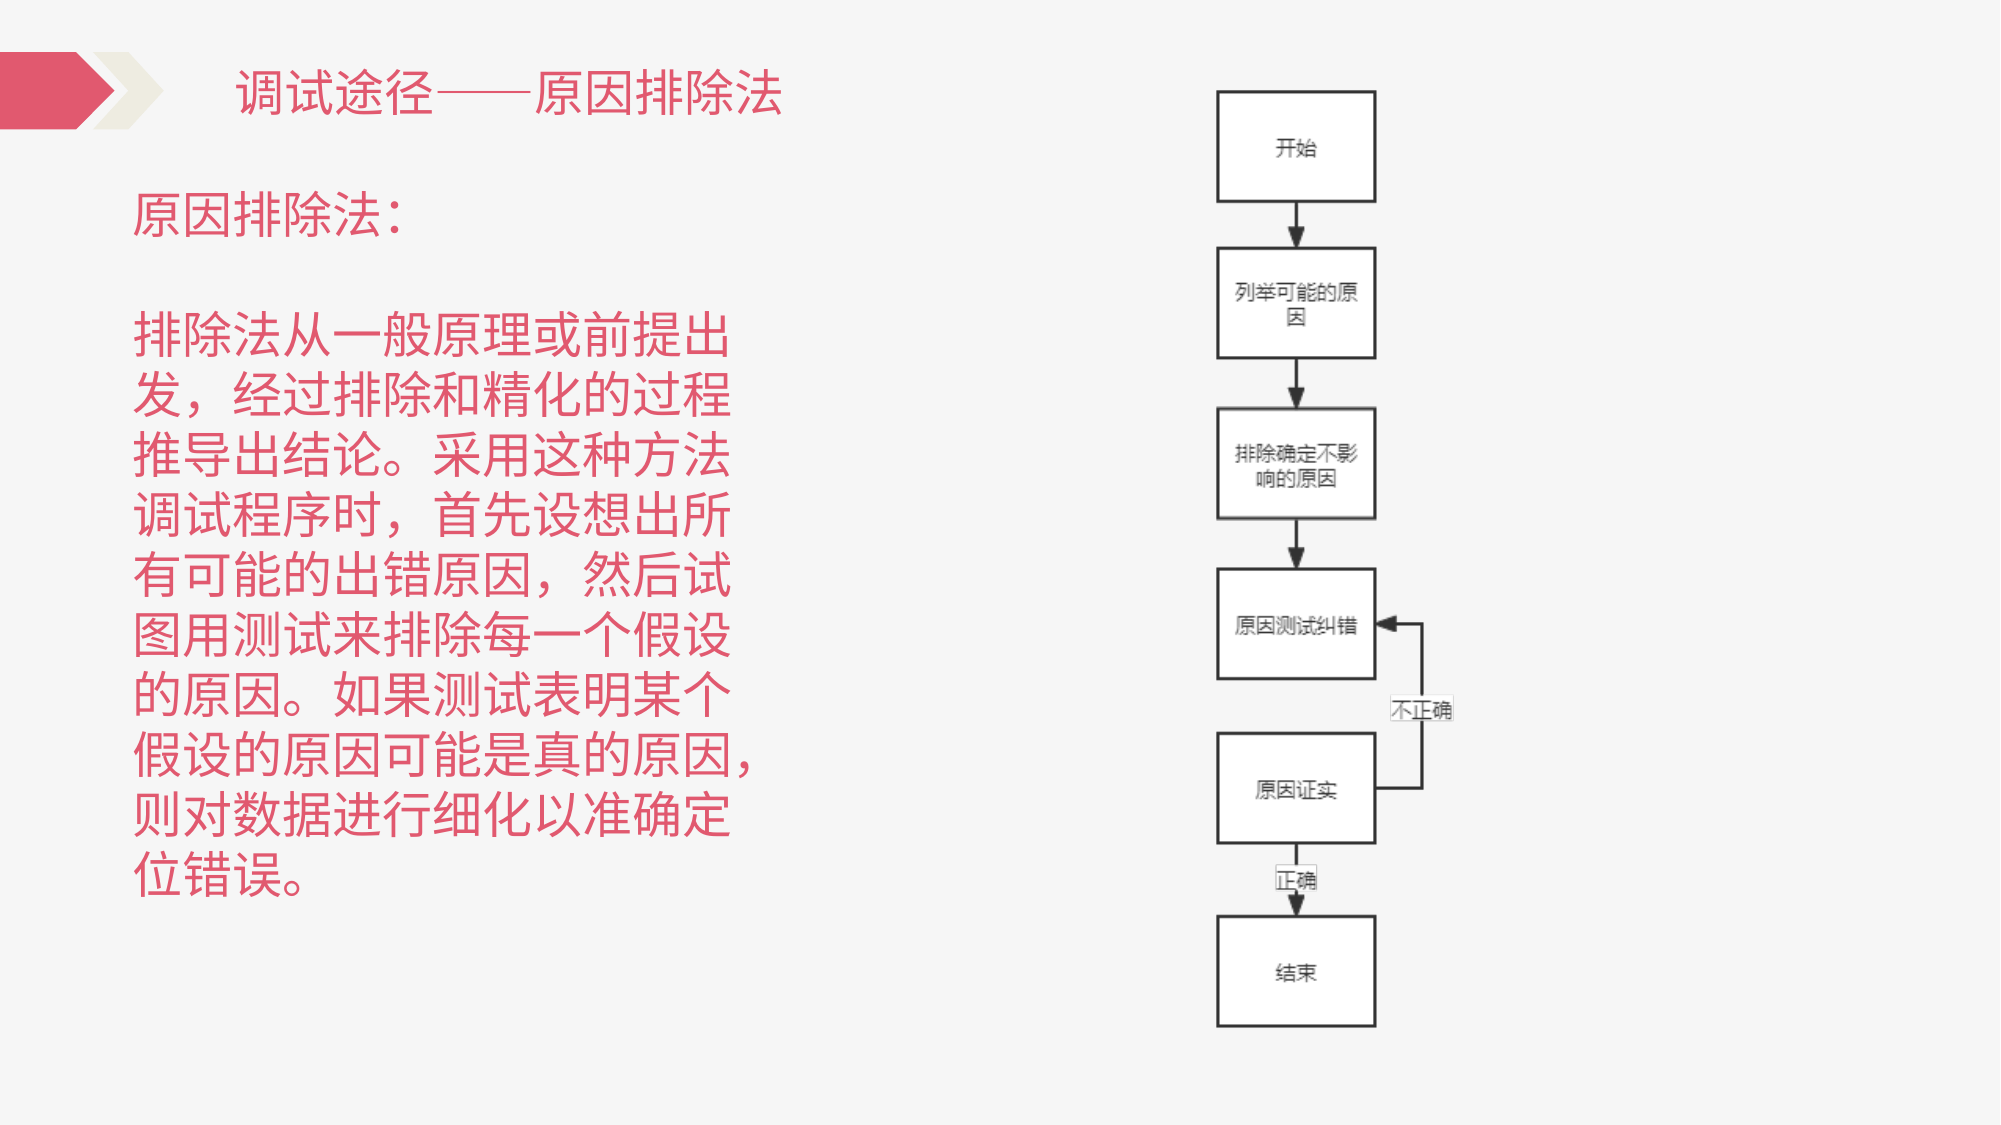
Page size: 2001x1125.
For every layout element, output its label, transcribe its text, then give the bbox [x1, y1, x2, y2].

picture [1179, 53, 1474, 1067]
text_box 原因排除法： 排除法从一般原理或前提出发，经过排除和精化的过程推导出结论。采用这种方法调试程序时，首先设想出所有可能的出错原因，然后试图用测试来排除每一个假设的原因。如果测试表明某个假设的原因可能是真的原因，则对数据进行细化以准确定位错误。 [117, 176, 780, 971]
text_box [195, 42, 1430, 130]
